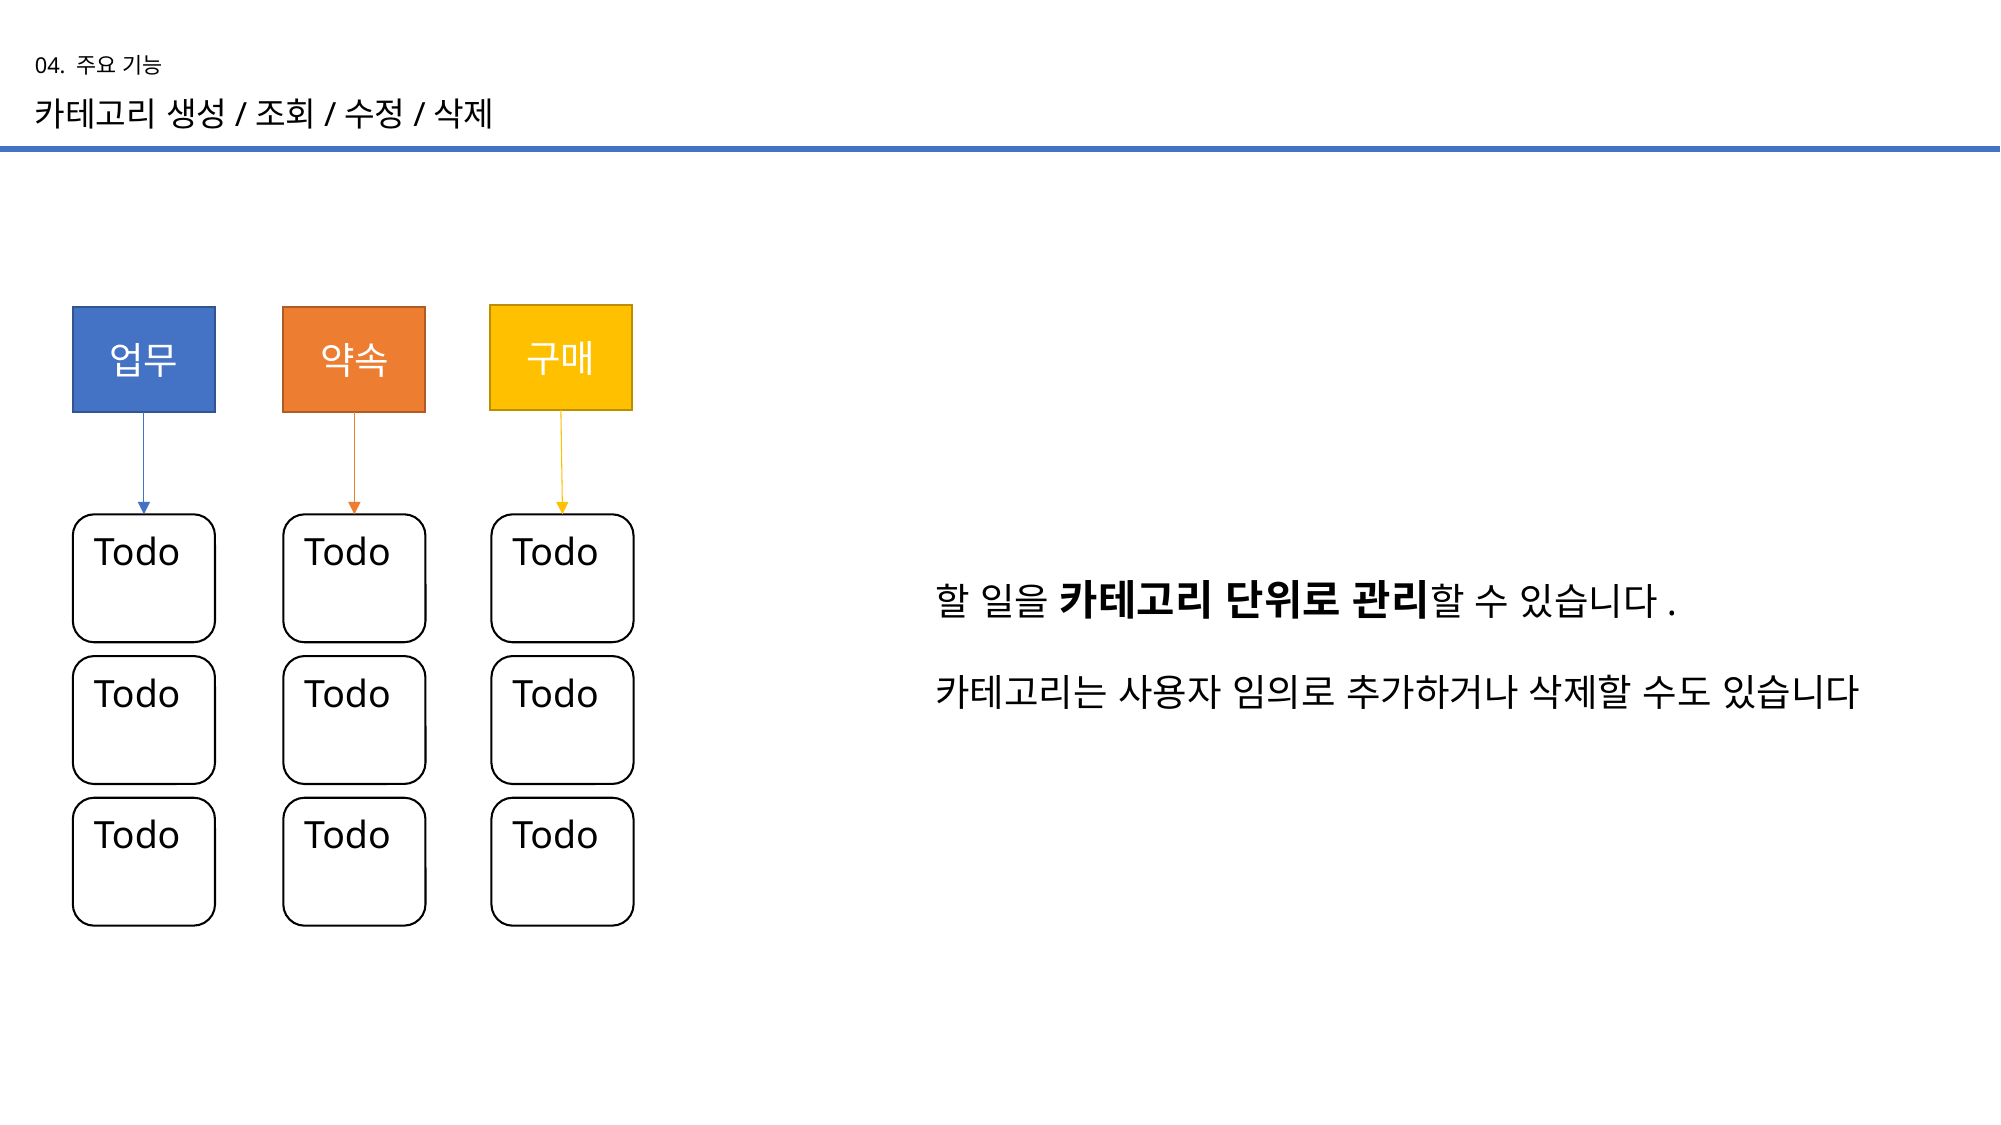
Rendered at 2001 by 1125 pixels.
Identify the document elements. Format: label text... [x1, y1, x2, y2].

text_box Todo [282, 513, 427, 644]
text_box Todo [71, 655, 217, 786]
text_box 카테고리 생성/조회/수정/삭제 [20, 85, 633, 141]
text_box Todo [490, 796, 635, 927]
text_box 약속 [282, 306, 426, 413]
text_box Todo [71, 513, 217, 644]
text_box Todo [282, 796, 427, 927]
text_box 할 일을 카테고리 단위로 관리할 수 있습니다. 카테고리는 사용자 임의로 추가하거나 삭제할 수도 있습니다 [920, 566, 1876, 722]
text_box Todo [490, 655, 635, 786]
text_box Todo [490, 513, 635, 644]
text_box Todo [71, 796, 217, 927]
text_box 구매 [489, 304, 633, 411]
text_box Todo [282, 655, 427, 786]
text_box 04. 주요 기능 [20, 44, 462, 85]
text_box 업무 [72, 306, 216, 413]
